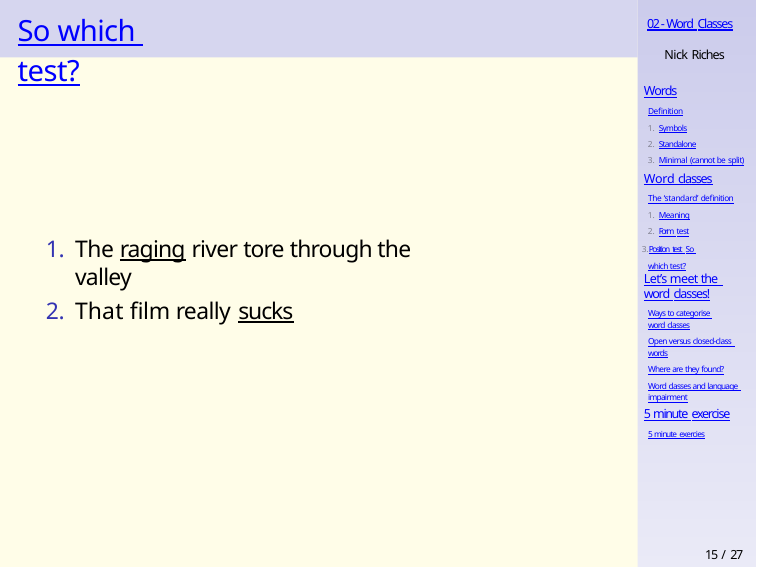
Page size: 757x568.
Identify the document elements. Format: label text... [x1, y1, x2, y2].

text_box The raging river tore through the valley That film really sucks [43, 225, 454, 324]
text_box Word classes The ‘standard’ definition Meaning Form test Position test So which test? [641, 160, 742, 271]
text_box [0, 0, 638, 58]
text_box Nick Riches Words Definition Symbols Standalone Minimal (cannot be split) [641, 45, 755, 167]
text_box Let’s meet the word classes! Ways to categorise word classes Open versus closed-class words Where are they found? Word classes and language impairment [641, 271, 749, 404]
text_box 5 minute exercise 5 minute exercies [641, 395, 742, 440]
picture [637, 0, 756, 567]
title So which test? [15, 9, 200, 108]
text_box 02 - Word Classes [644, 13, 749, 33]
text_box 15 / 27 [703, 545, 745, 563]
